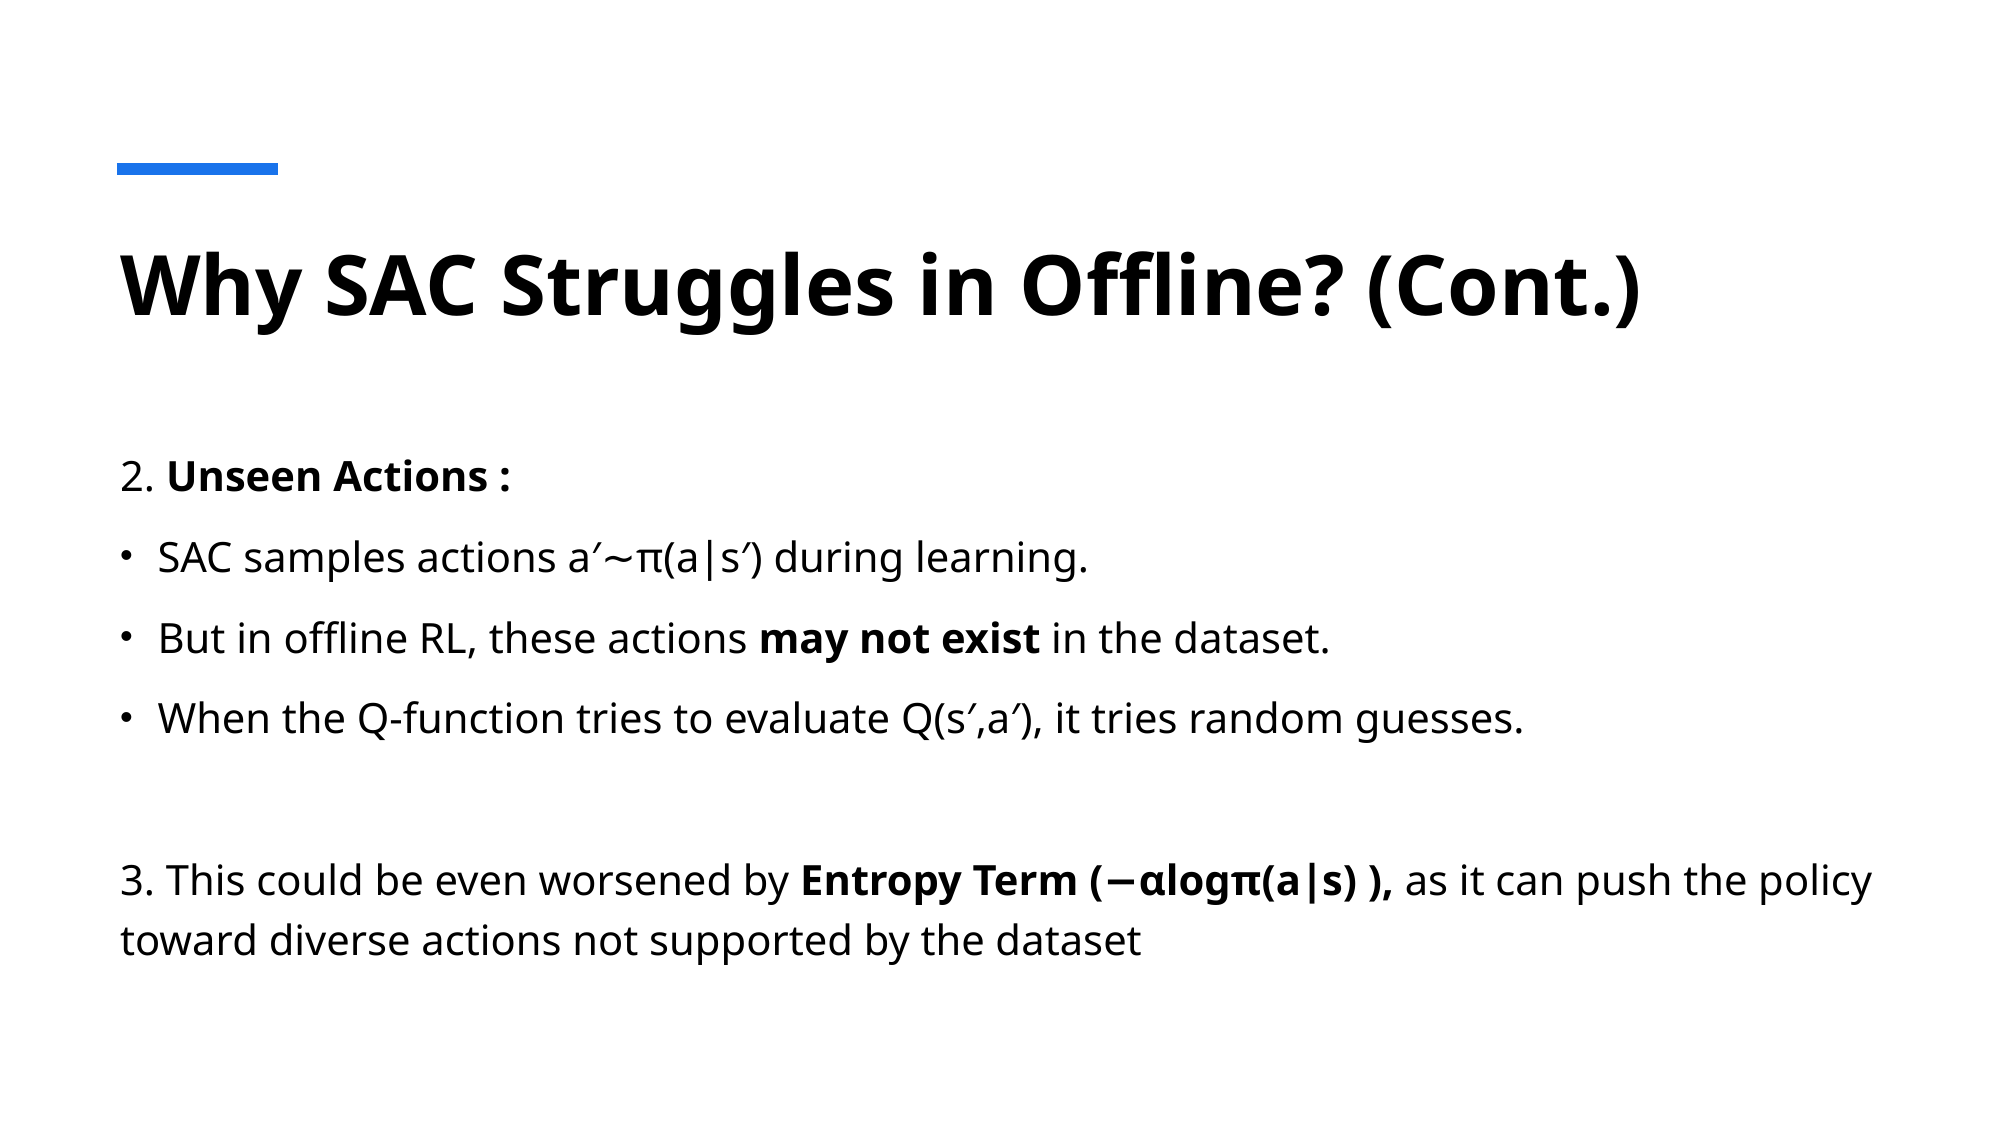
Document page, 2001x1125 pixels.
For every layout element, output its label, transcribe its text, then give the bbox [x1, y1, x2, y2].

title Why SAC Struggles in Offline? (Cont.) [105, 224, 1892, 405]
list 2. Unseen Actions : SAC samples actions a′∼π(a∣s′) during learning. But in offline RL, these actions may not exist in the dataset. When the Q-function tries to evaluate Q(s′,a′), it tries random guesses. 3. This could be even worsened by Entropy Term (−αlogπ(a∣s) ), as it can push the policy toward diverse actions not supported by the dataset [105, 431, 1892, 1017]
